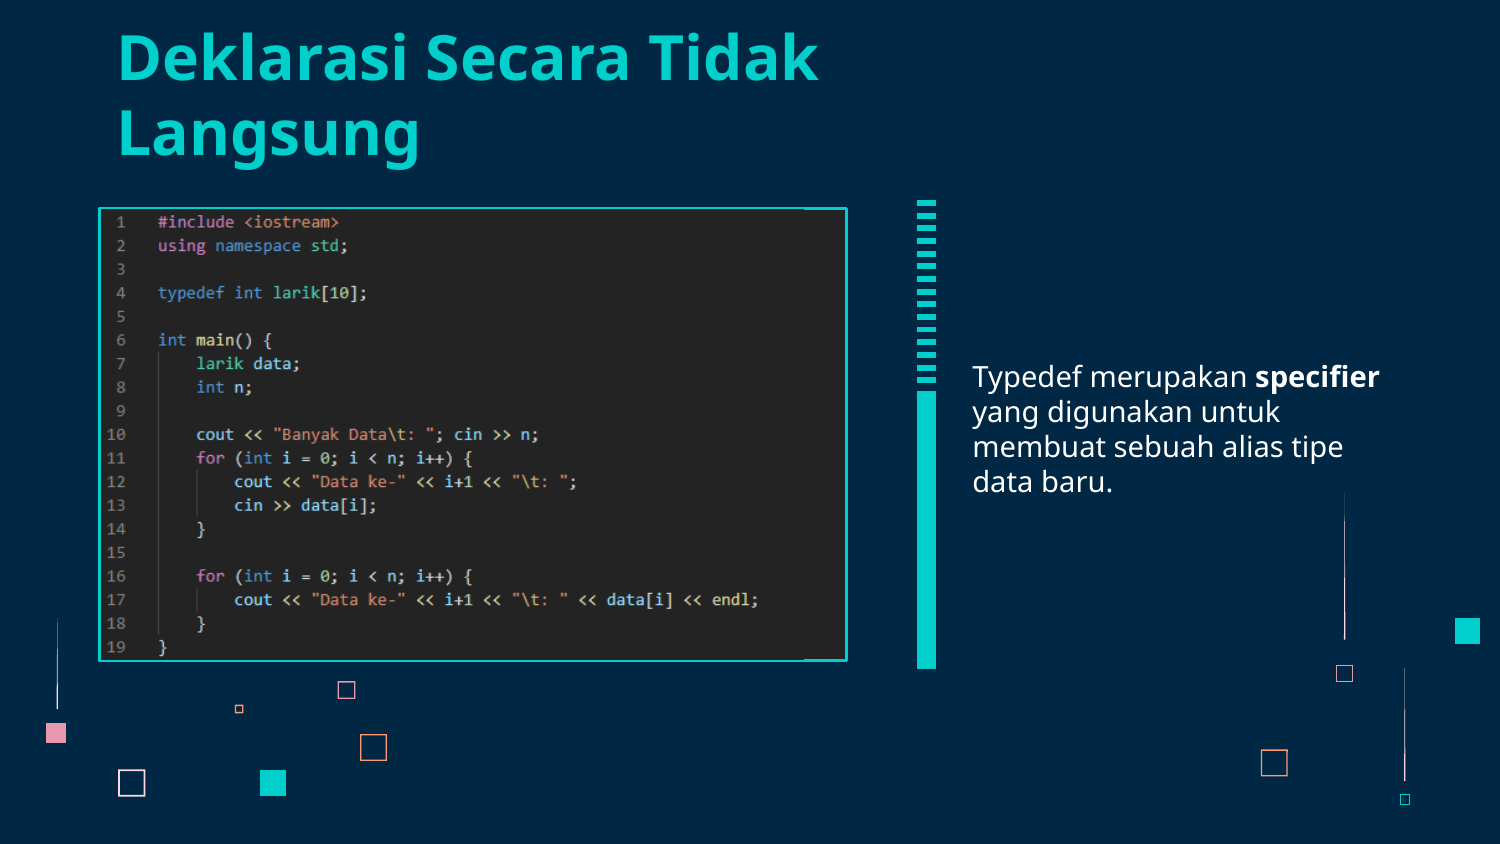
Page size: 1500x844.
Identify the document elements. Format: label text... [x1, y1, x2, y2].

text_box Typedef merupakan specifier yang digunakan untuk membuat sebuah alias tipe data baru. [957, 343, 1419, 526]
title Deklarasi Secara Tidak Langsung [101, 87, 1136, 183]
picture [101, 209, 845, 660]
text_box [916, 199, 937, 669]
